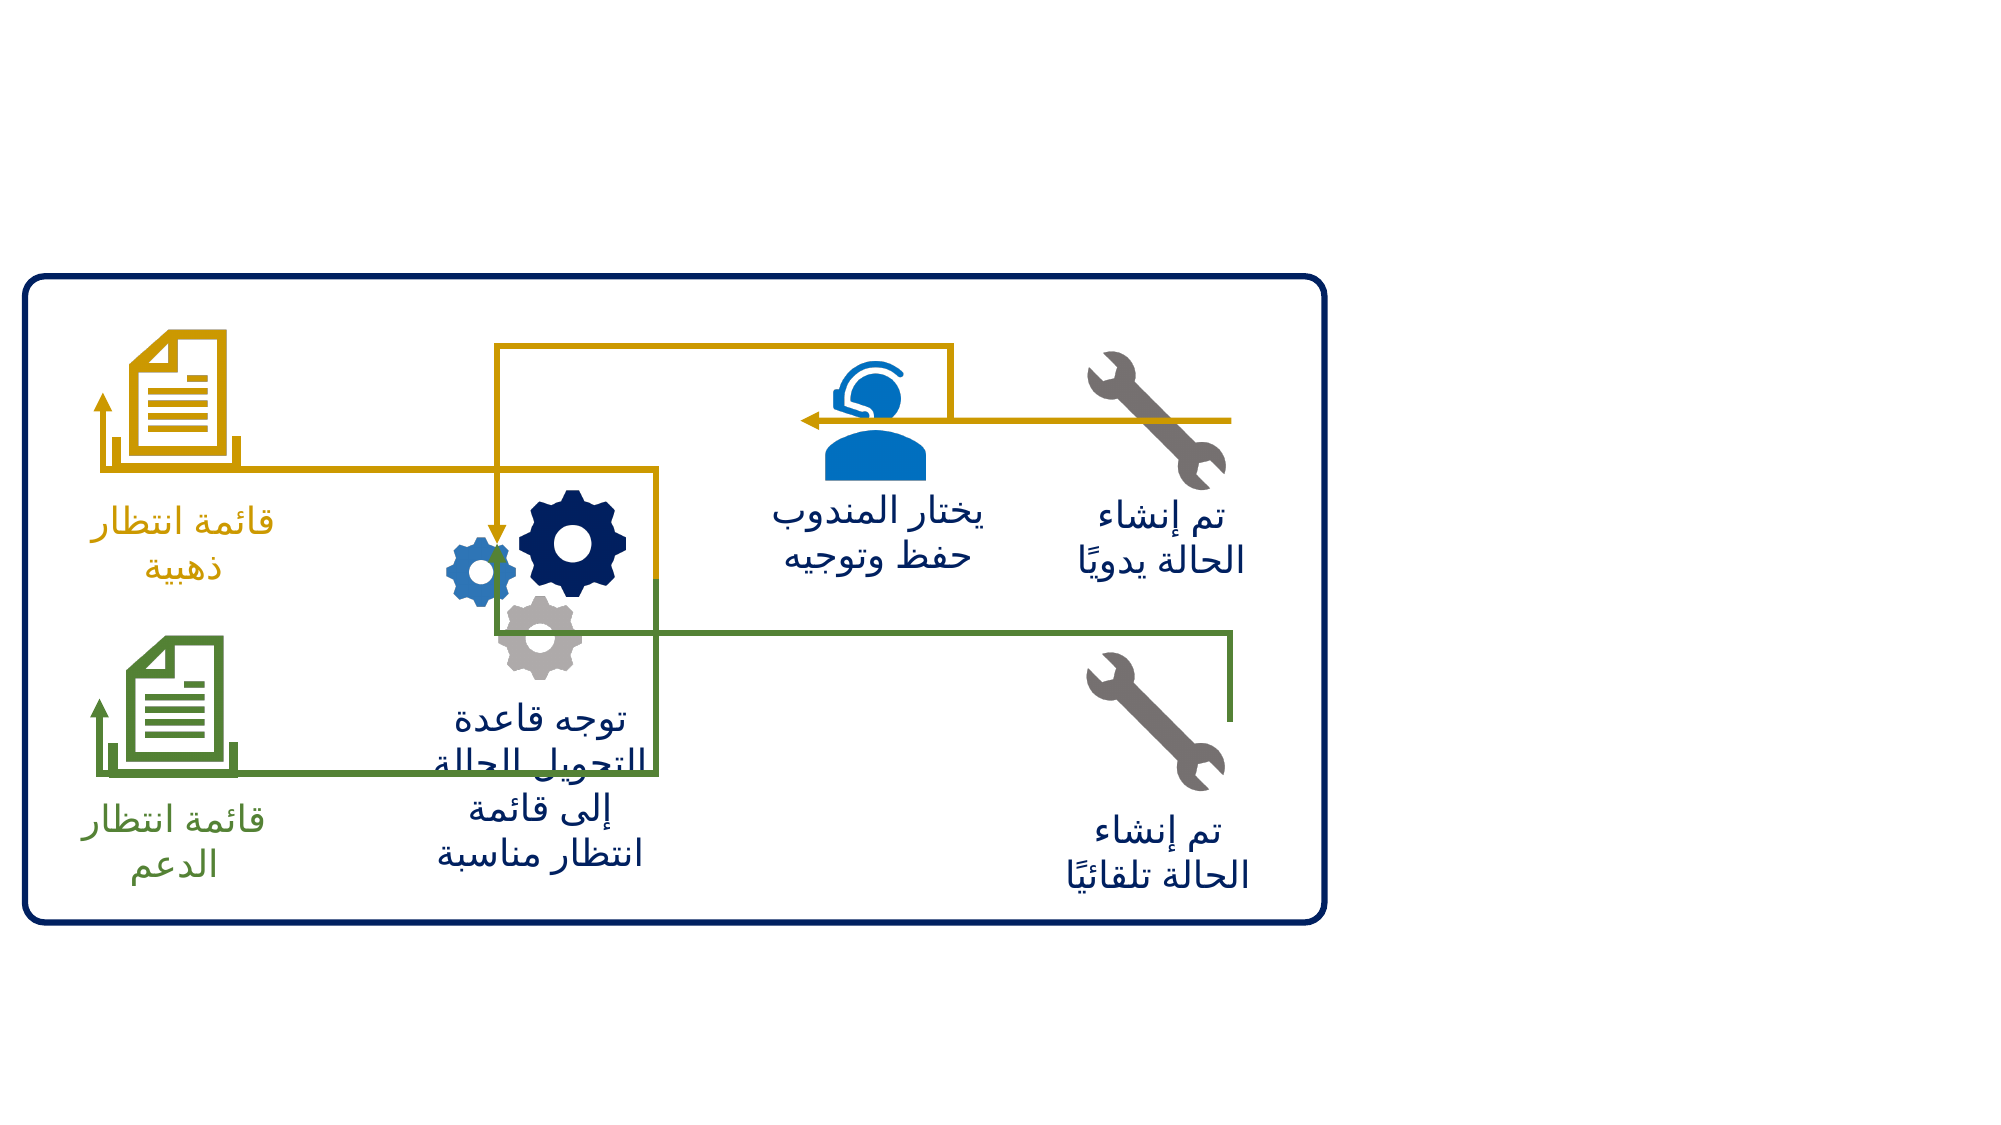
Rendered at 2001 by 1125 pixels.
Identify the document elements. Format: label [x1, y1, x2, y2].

text_box [24, 276, 1325, 923]
